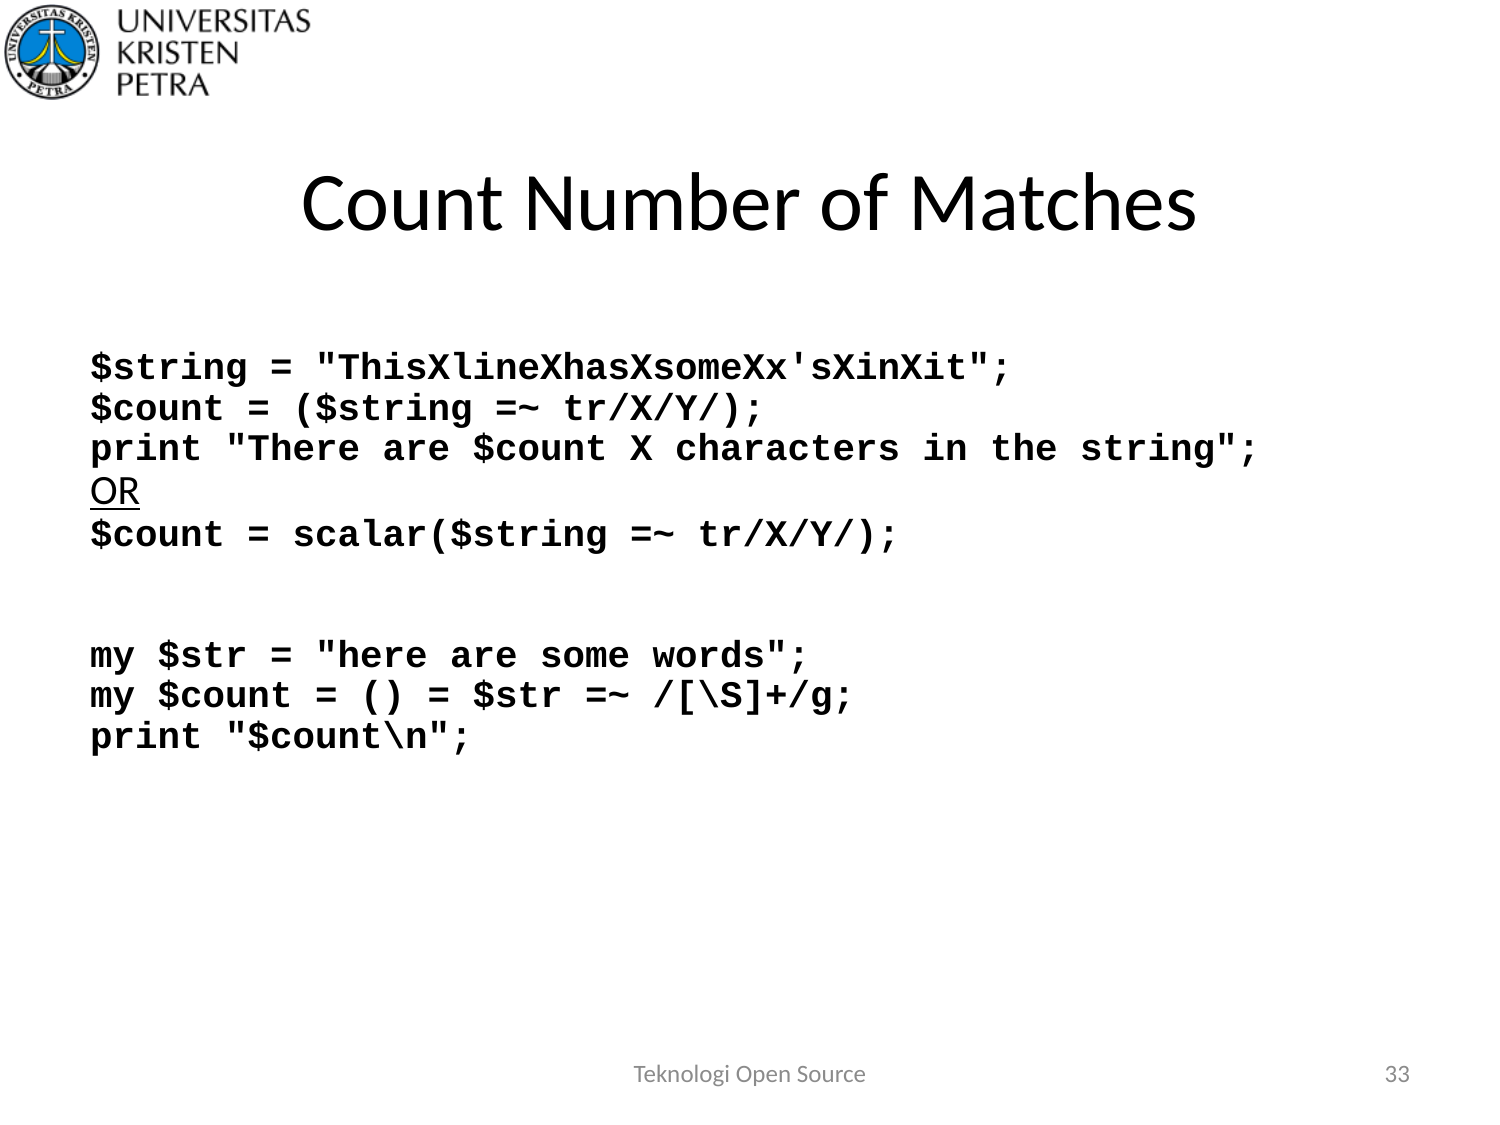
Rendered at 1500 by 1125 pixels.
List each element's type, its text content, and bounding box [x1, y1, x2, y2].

title Count Number of Matches [75, 75, 1425, 262]
slide_number 33 [1074, 1042, 1425, 1103]
footer Teknologi Open Source [512, 1042, 988, 1103]
picture [4, 4, 313, 100]
list $string = "ThisXlineXhasXsomeXx'sXinXit"; $count = ($string =~ tr/X/Y/); print "There are $count X characters in the string"; OR $count = scalar($string =~ tr/X/Y/); my $str = "here are some words"; my $count = () = $str =~ /[\S]+/g; print "$count\n"; [75, 262, 1425, 1005]
